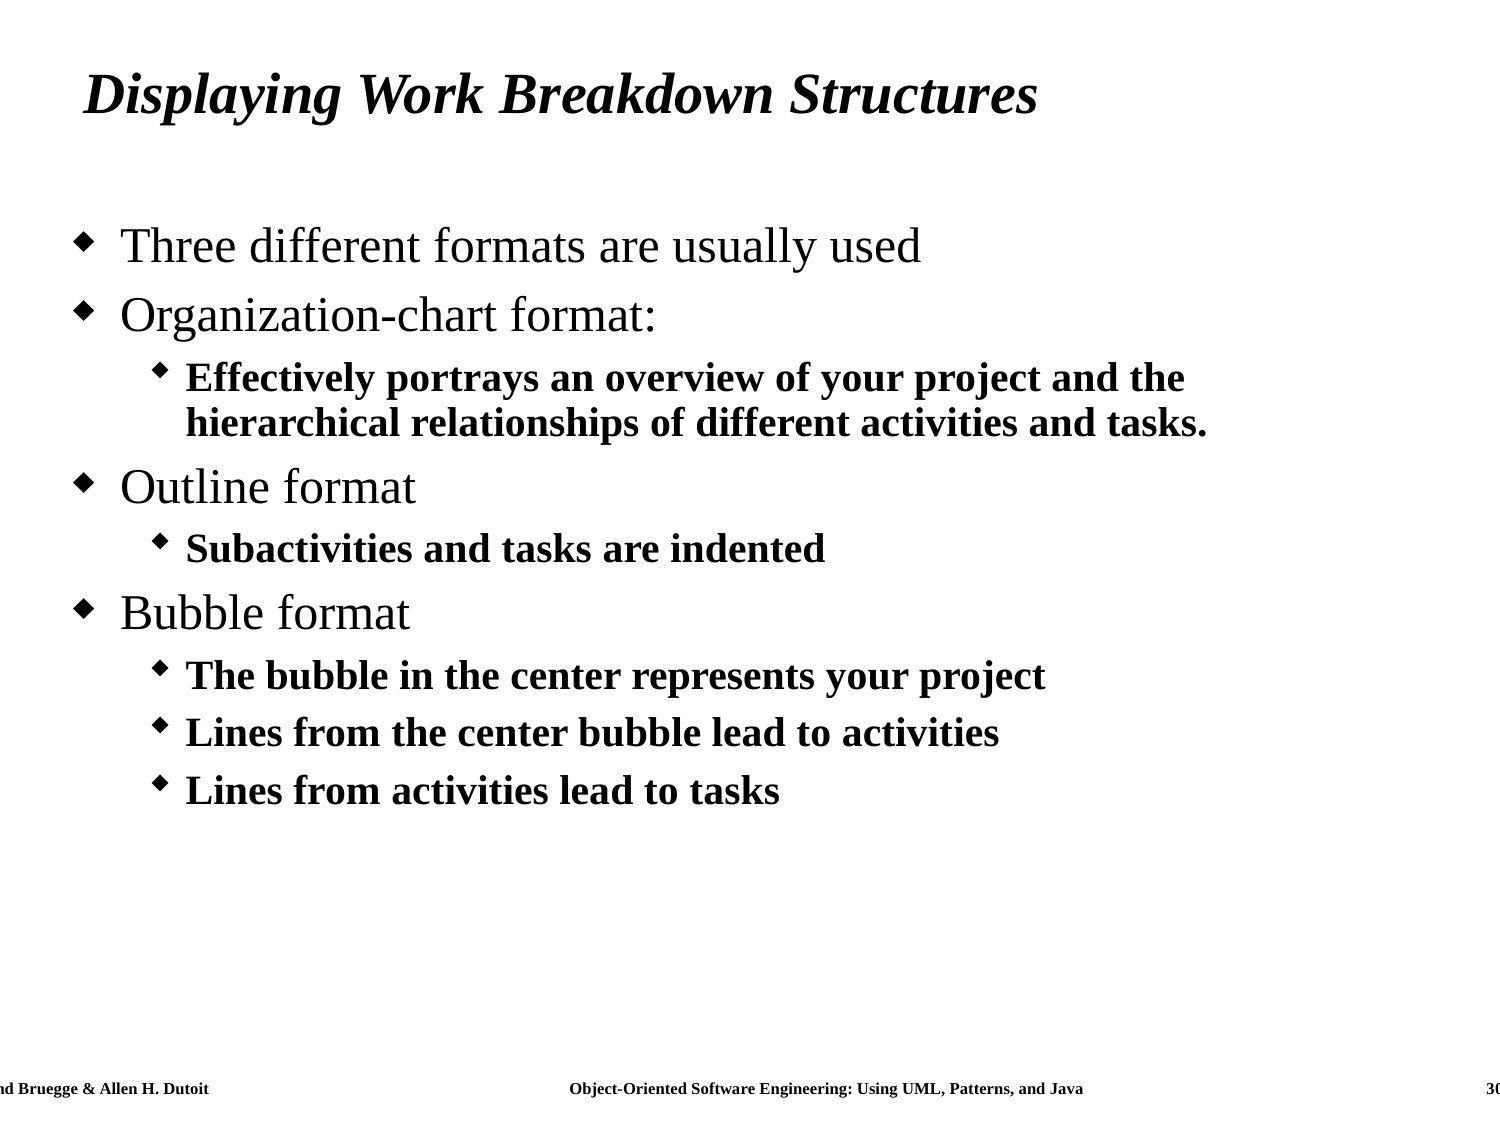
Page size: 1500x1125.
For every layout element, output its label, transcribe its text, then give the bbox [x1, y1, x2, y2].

title Displaying Work Breakdown Structures [68, 36, 1407, 153]
list Three different formats are usually used Organization-chart format: Effectively portrays an overview of your project and the hierarchical relationships of different activities and tasks. Outline format Subactivities and tasks are indented Bubble format The bubble in the center represents your project Lines from the center bubble lead to activities Lines from activities lead to tasks [58, 212, 1413, 1020]
